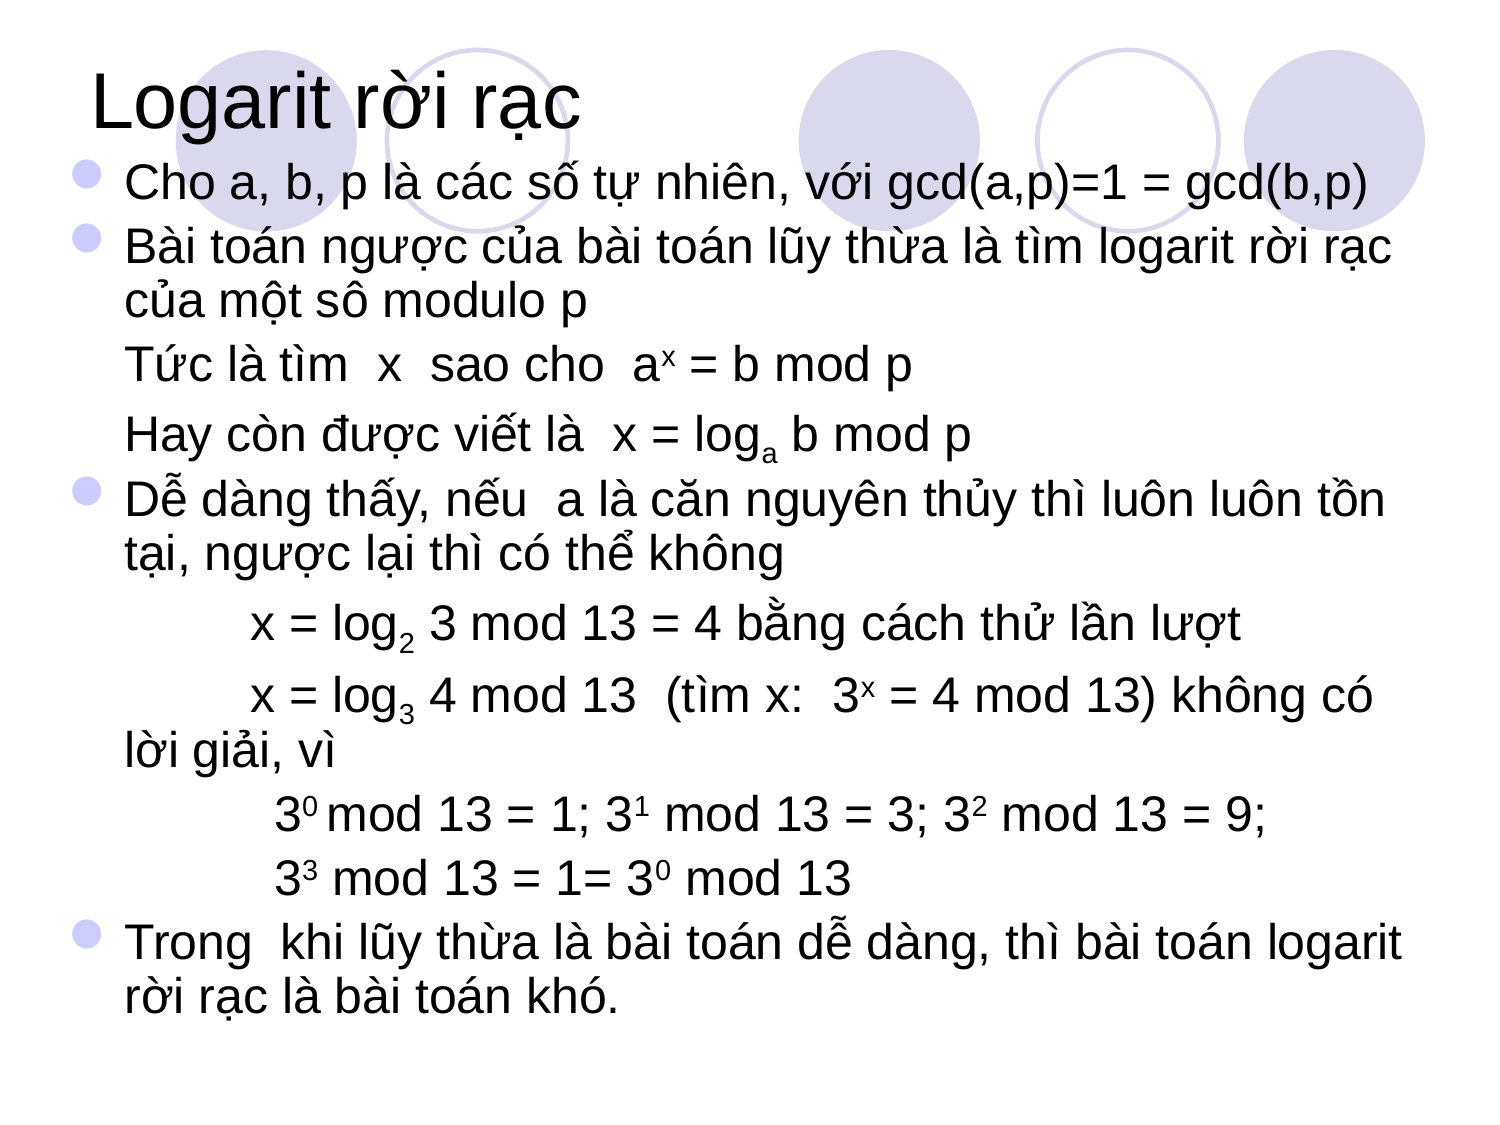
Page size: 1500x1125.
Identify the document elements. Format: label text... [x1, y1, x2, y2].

list Cho a, b, p là các số tự nhiên, với gcd(a,p)=1 = gcd(b,p) Bài toán ngược của bài toán lũy thừa là tìm logarit rời rạc của một sô modulo p Tức là tìm x sao cho ax = b mod p Hay còn được viết là x = loga b mod p Dễ dàng thấy, nếu a là căn nguyên thủy thì luôn luôn tồn tại, ngược lại thì có thể không x = log2 3 mod 13 = 4 bằng cách thử lần lượt x = log3 4 mod 13 (tìm x: 3x = 4 mod 13) không có lời giải, vì 30 mod 13 = 1; 31 mod 13 = 3; 32 mod 13 = 9; 33 mod 13 = 1= 30 mod 13 Trong khi lũy thừa là bài toán dễ dàng, thì bài toán logarit rời rạc là bài toán khó. [53, 148, 1436, 1125]
title Logarit rời rạc [75, 45, 1425, 148]
